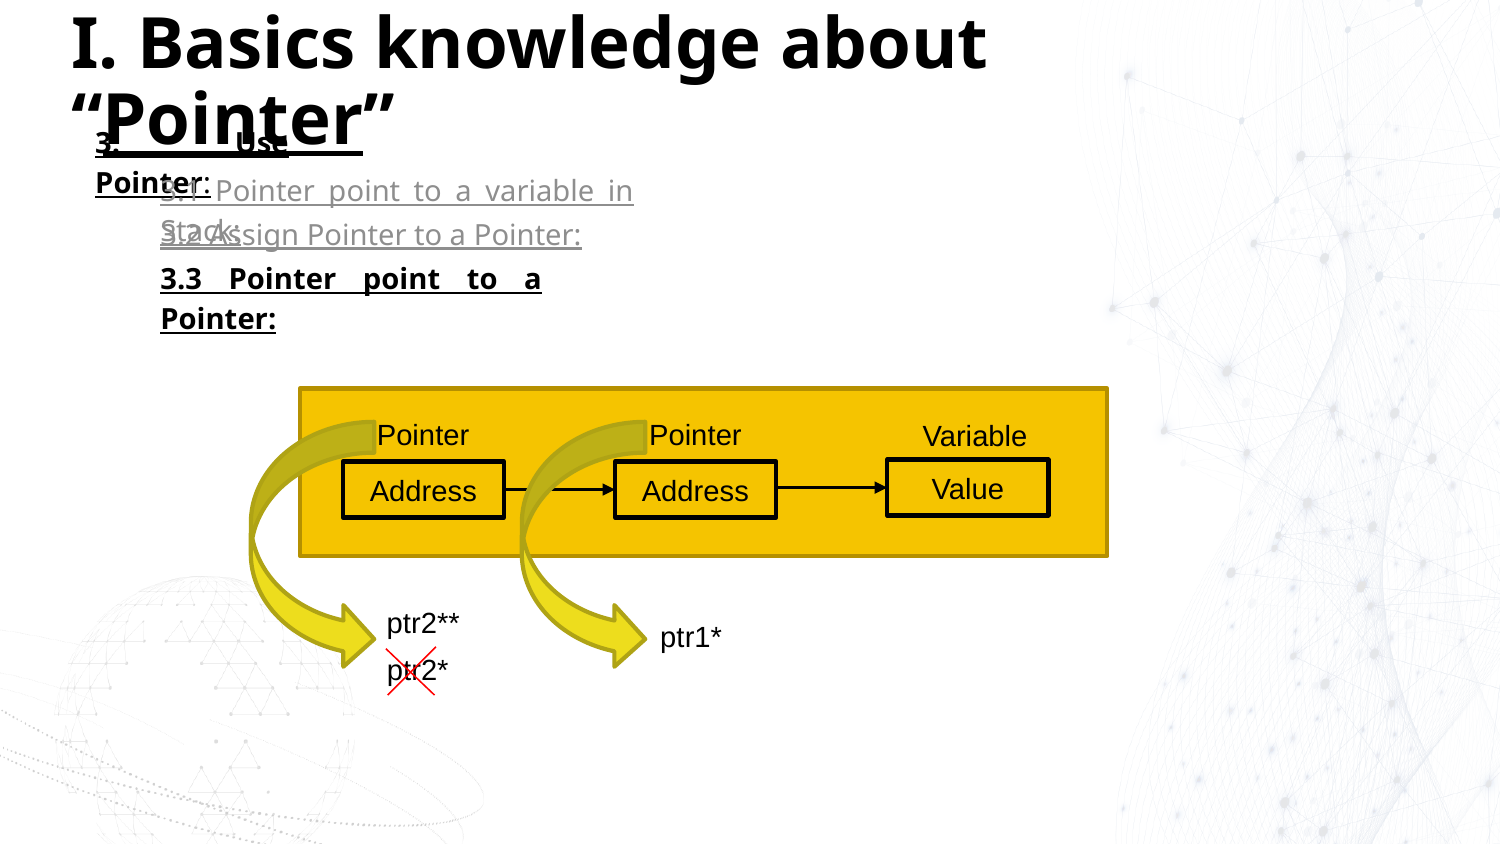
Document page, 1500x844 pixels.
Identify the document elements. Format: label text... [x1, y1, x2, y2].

text_box 3.2 Assign Pointer to a Pointer: [149, 205, 646, 263]
text_box [520, 563, 648, 669]
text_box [299, 388, 1108, 557]
text_box 3.1 Pointer point to a variable in Stack: [149, 161, 646, 205]
text_box ptr2** [371, 597, 476, 647]
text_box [385, 646, 437, 696]
text_box [248, 443, 377, 669]
picture [0, 0, 1500, 844]
text_box ptr2* [372, 644, 464, 694]
text_box ptr1* [645, 611, 738, 661]
text_box 3. Use Pointer: [84, 113, 300, 171]
title I. Basics knowledge about “Pointer” [59, 39, 1288, 129]
text_box 3.3 Pointer point to a Pointer: [149, 249, 554, 307]
